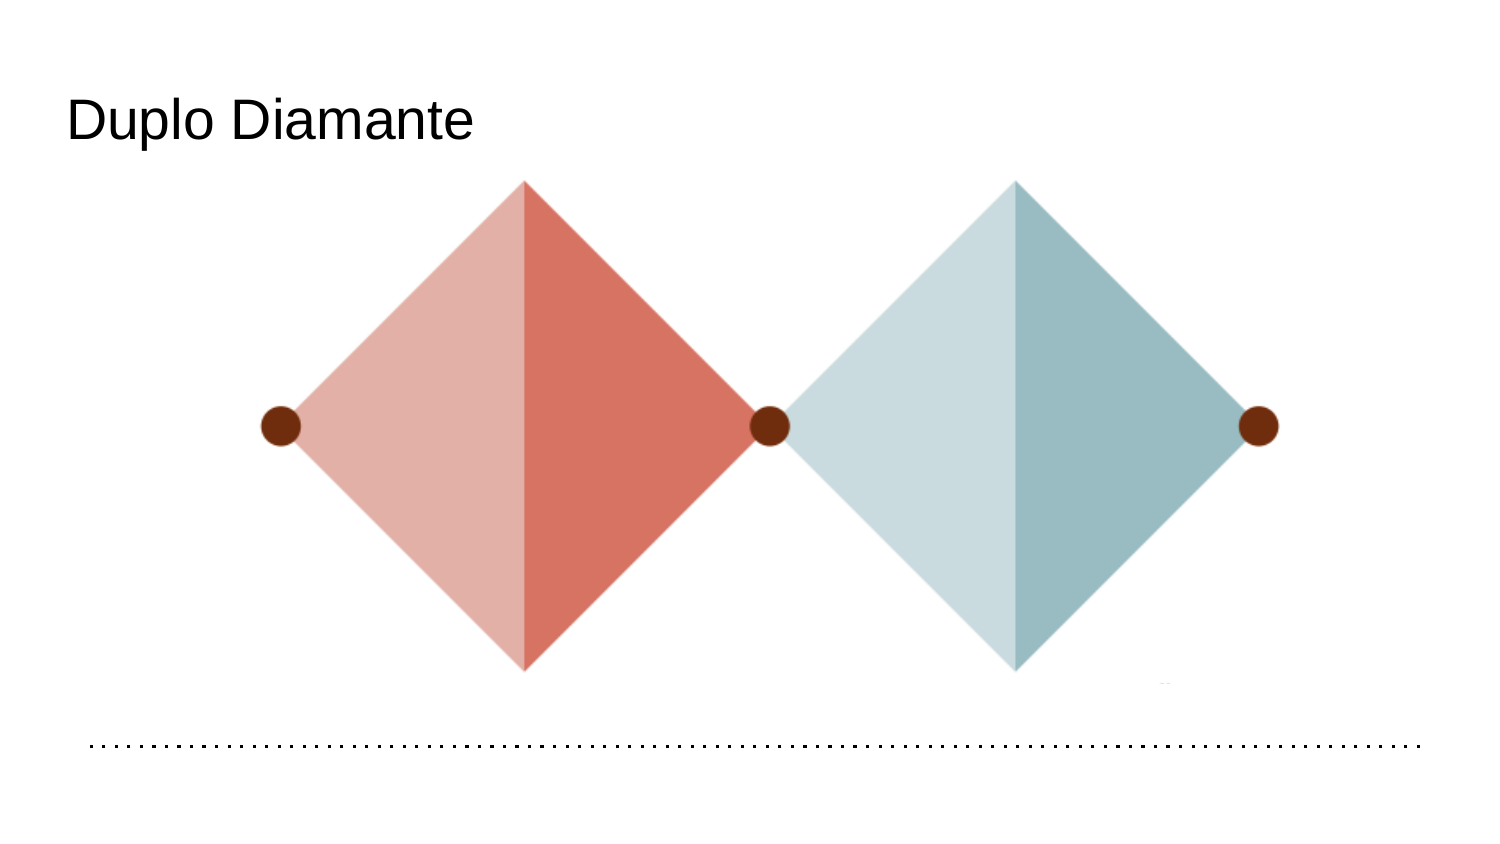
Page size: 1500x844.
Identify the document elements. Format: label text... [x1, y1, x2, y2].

picture [229, 167, 1317, 722]
title Duplo Diamante [51, 72, 1449, 167]
